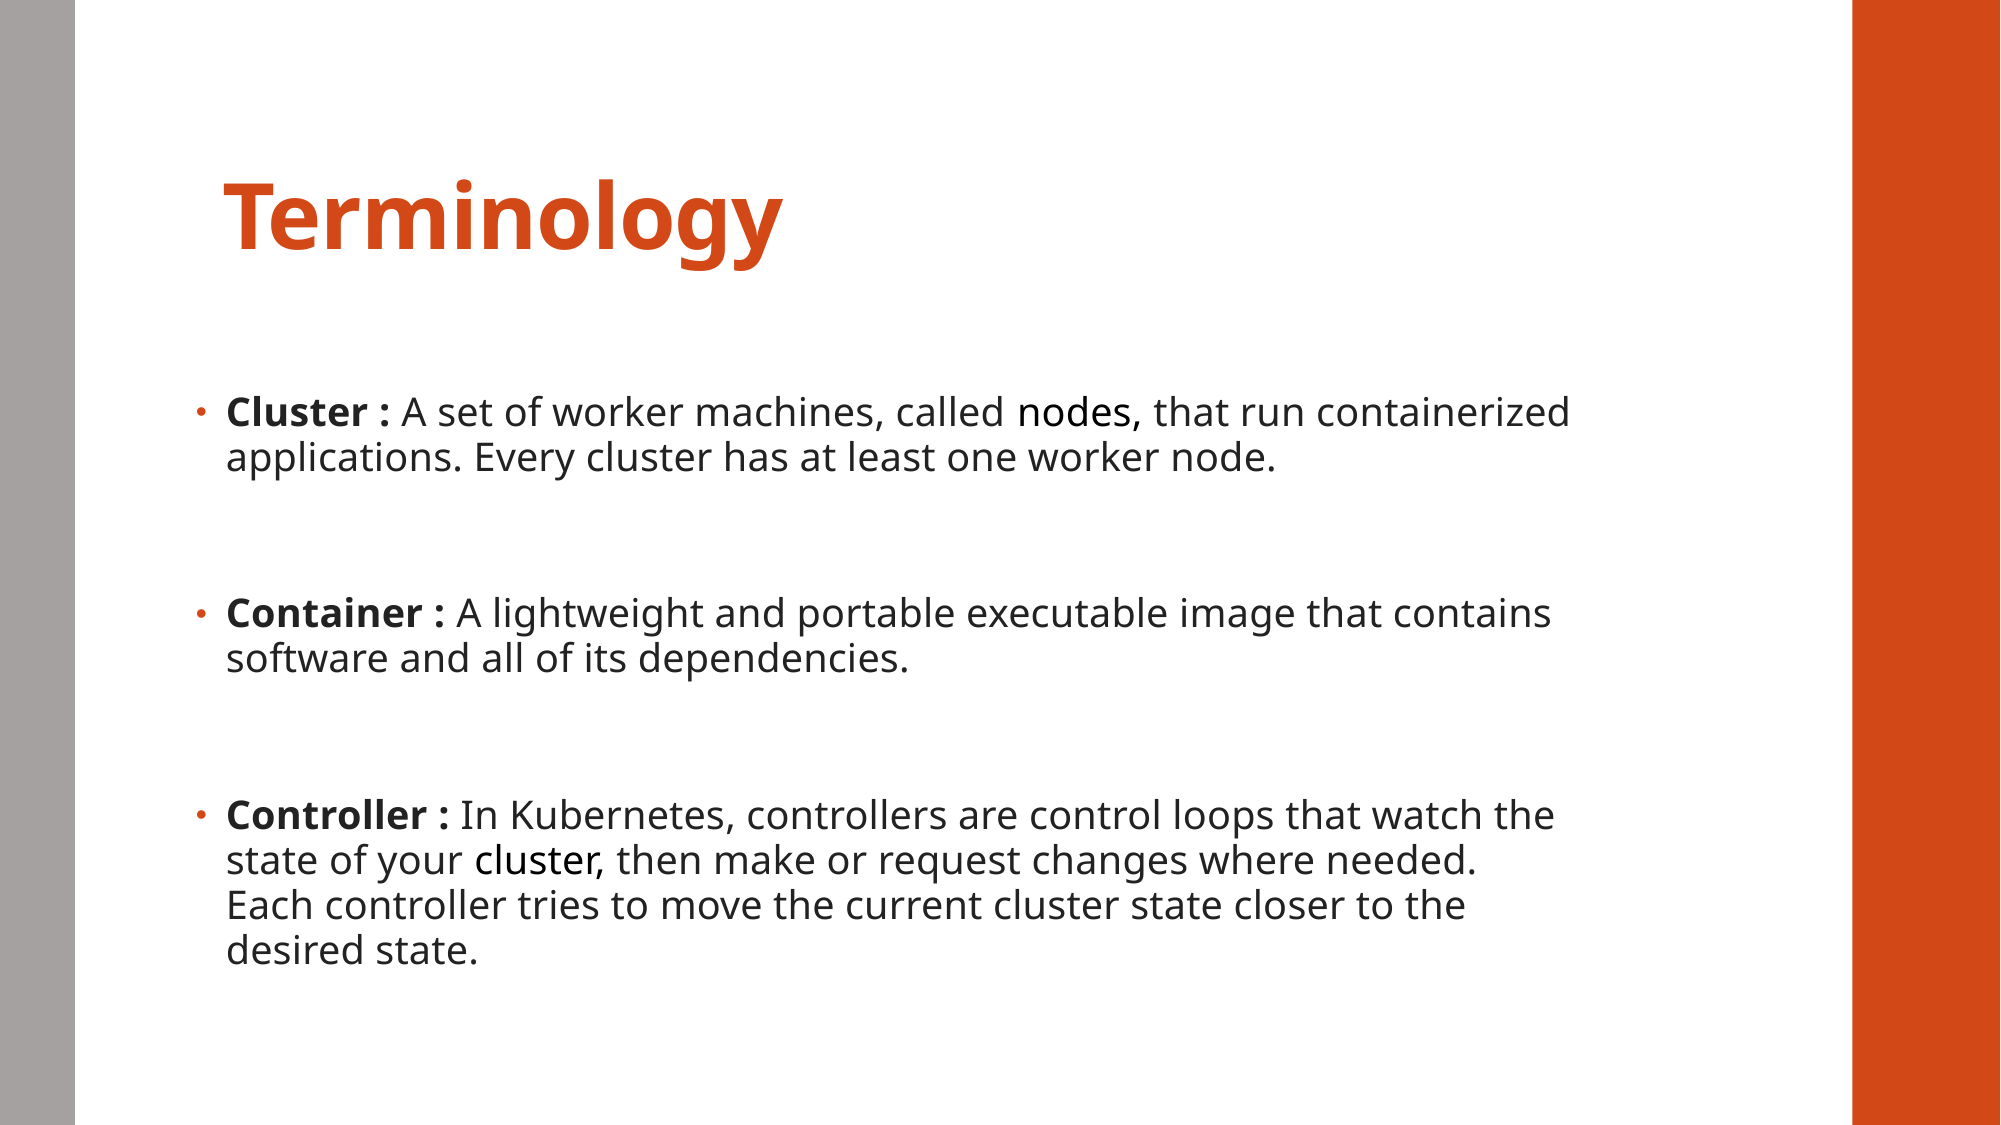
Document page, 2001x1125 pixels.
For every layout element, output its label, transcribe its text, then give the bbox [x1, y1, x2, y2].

title Terminology [206, 48, 1797, 278]
list Cluster : A set of worker machines, called nodes, that run containerized applications. Every cluster has at least one worker node. Container : A lightweight and portable executable image that contains software and all of its dependencies. Controller : In Kubernetes, controllers are control loops that watch the state of your cluster, then make or request changes where needed. Each controller tries to move the current cluster state closer to the desired state. [180, 383, 1591, 1097]
